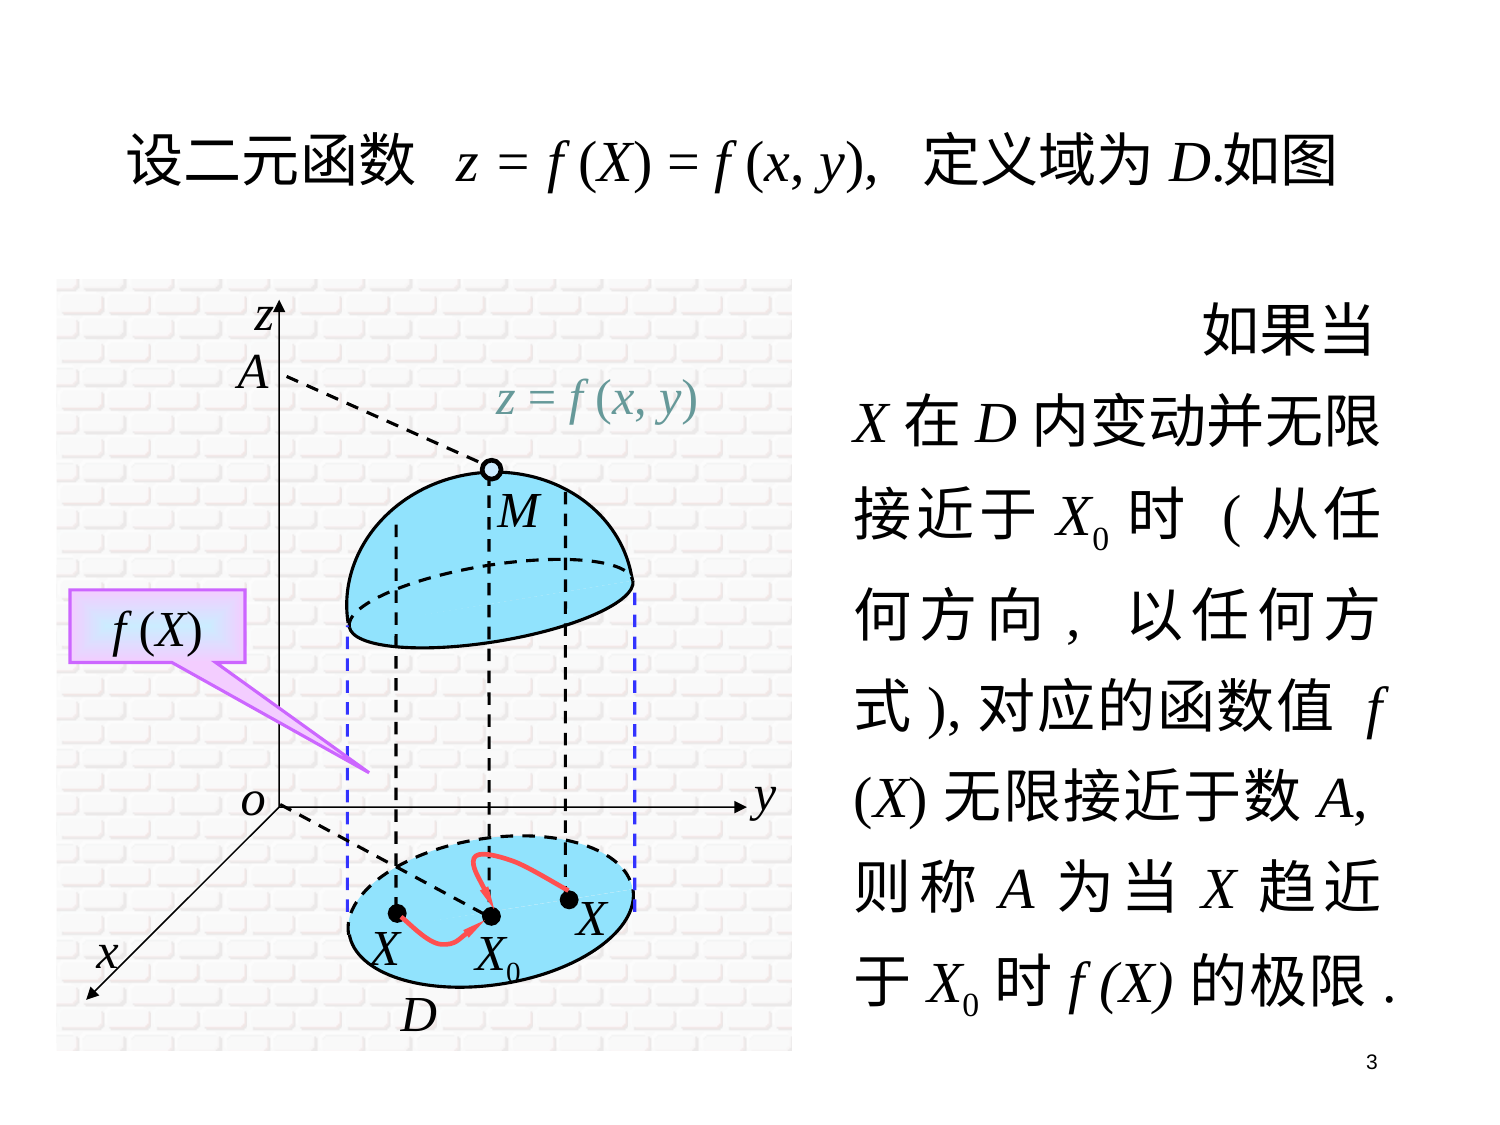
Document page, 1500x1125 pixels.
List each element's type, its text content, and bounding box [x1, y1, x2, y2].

text_box 如果当X在D内变动并无限接近于X0时 (从任何方向, 以任何方式),对应的函数值 f (X)无限接近于数A,则称A为当X趋近于X0时f (X)的极限. [838, 264, 1398, 1031]
text_box D [385, 1000, 475, 1050]
text_box f (X) [70, 589, 81, 663]
text_box [56, 279, 792, 1051]
text_box 设二元函数 z = f (X) = f (x, y), 定义域为D. [110, 116, 1207, 201]
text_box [81, 272, 792, 1000]
slide_number 3 [1074, 1024, 1425, 1100]
text_box 如图 [1207, 116, 1407, 201]
